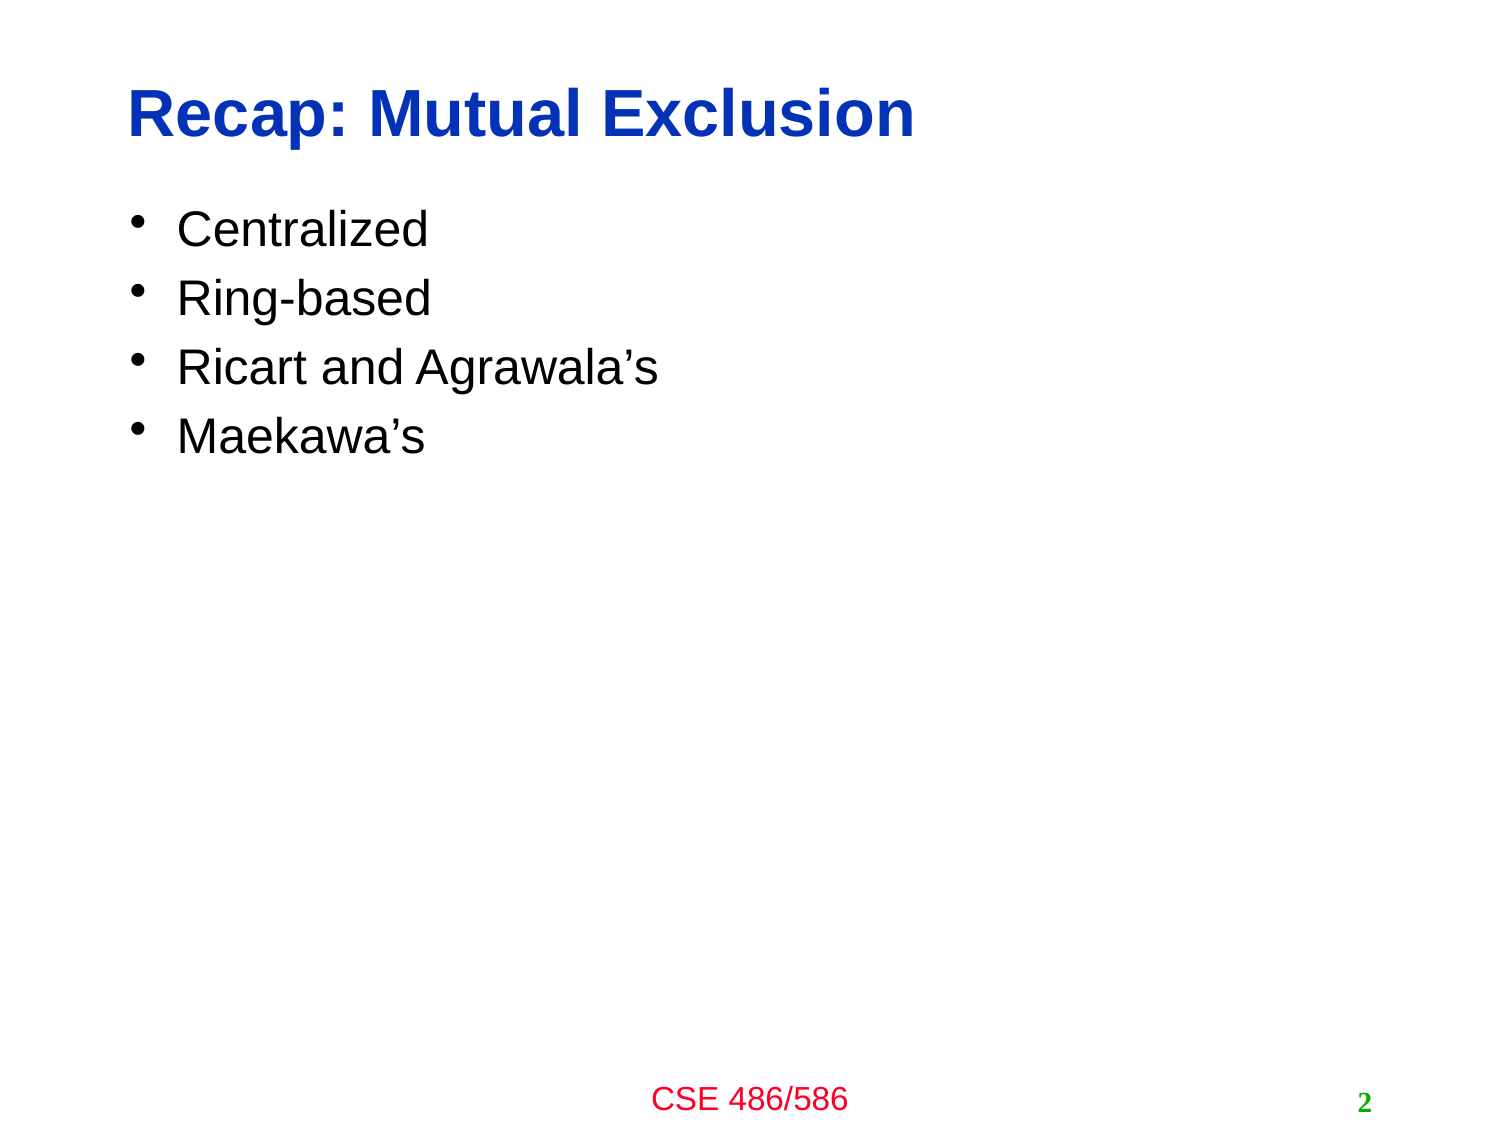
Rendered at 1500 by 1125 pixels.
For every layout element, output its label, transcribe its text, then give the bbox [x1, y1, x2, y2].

slide_number 2 [1074, 1076, 1388, 1125]
title Recap: Mutual Exclusion [112, 53, 1310, 176]
list Centralized Ring-based Ricart and Agrawala’s Maekawa’s [114, 195, 1376, 1005]
